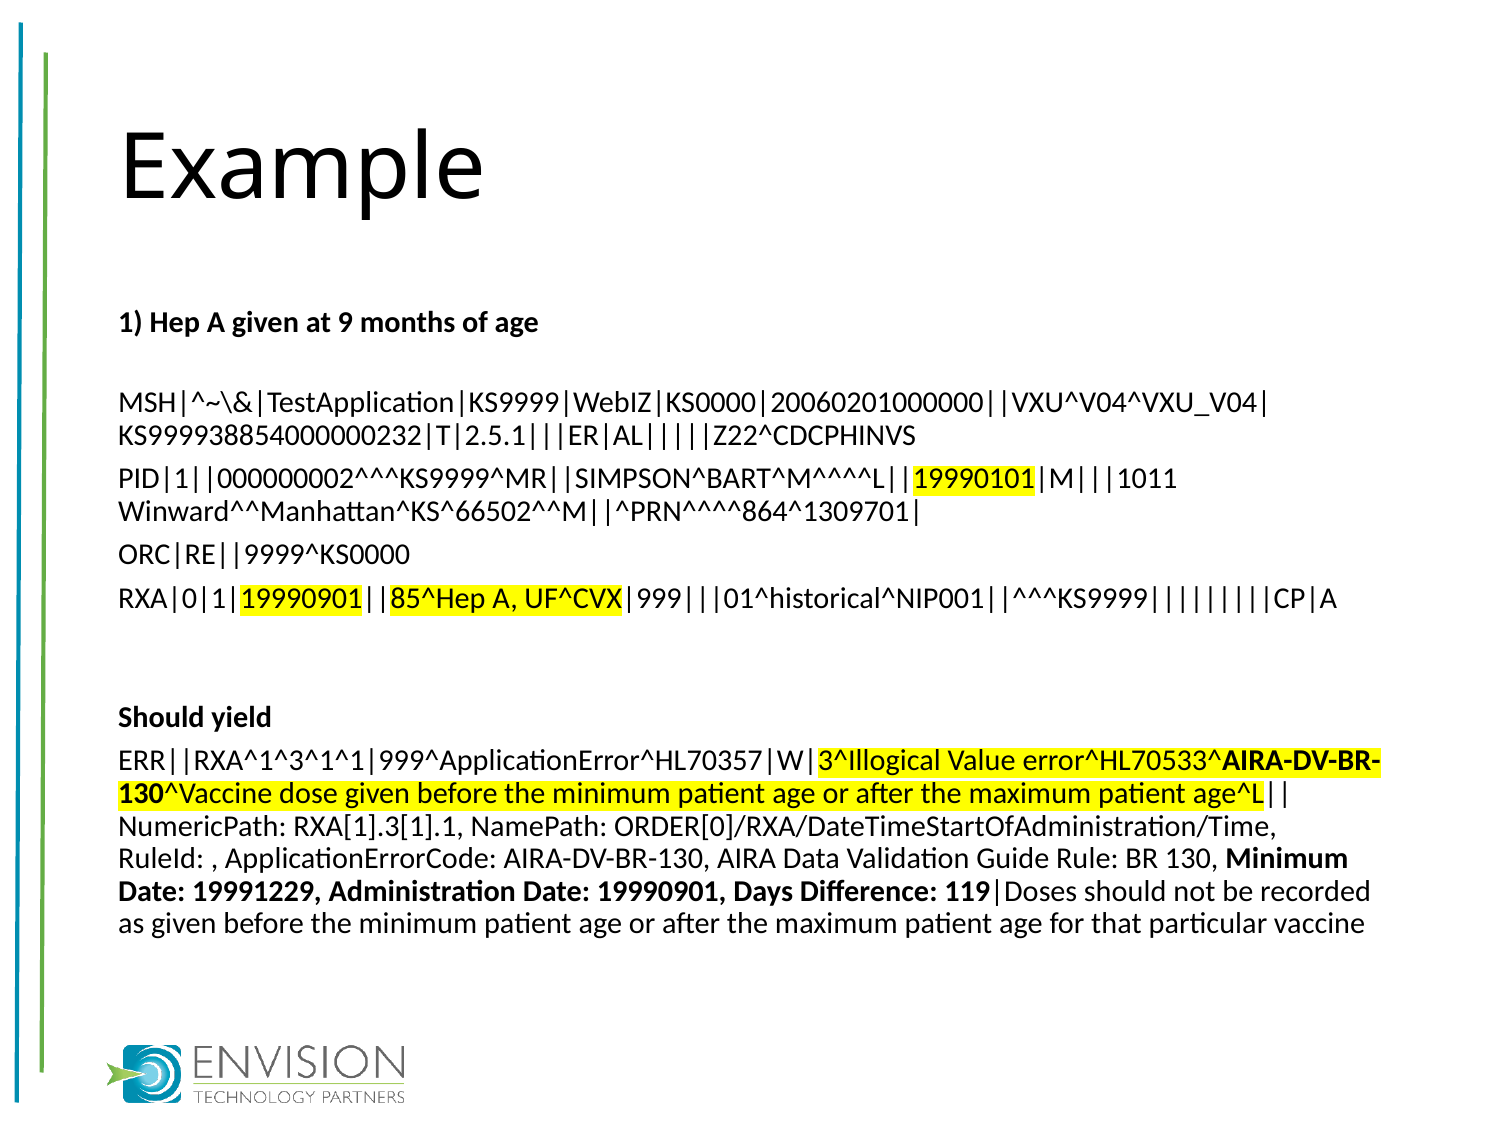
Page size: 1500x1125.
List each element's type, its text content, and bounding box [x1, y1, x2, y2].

list 1) Hep A given at 9 months of age MSH|^~\&|TestApplication|KS9999|WebIZ|KS0000|20060201000000||VXU^V04^VXU_V04|KS999938854000000232|T|2.5.1|||ER|AL|||||Z22^CDCPHINVS PID|1||000000002^^^KS9999^MR||SIMPSON^BART^M^^^^L||19990101|M|||1011 Winward^^Manhattan^KS^66502^^M||^PRN^^^^864^1309701| ORC|RE||9999^KS0000 RXA|0|1|19990901||85^Hep A, UF^CVX|999|||01^historical^NIP001||^^^KS9999|||||||||CP|A Should yield ERR||RXA^1^3^1^1|999^ApplicationError^HL70357|W|3^Illogical Value error^HL70533^AIRA-DV-BR-130^Vaccine dose given before the minimum patient age or after the maximum patient age^L||NumericPath: RXA[1].3[1].1, NamePath: ORDER[0]/RXA/DateTimeStartOfAdministration/Time, RuleId: , ApplicationErrorCode: AIRA-DV-BR-130, AIRA Data Validation Guide Rule: BR 130, Minimum Date: 19991229, Administration Date: 19990901, Days Difference: 119|Doses should not be recorded as given before the minimum patient age or after the maximum patient age for that particular vaccine [103, 299, 1397, 1014]
picture [103, 1045, 174, 1103]
title Example [103, 59, 1397, 278]
picture [149, 1045, 404, 1103]
